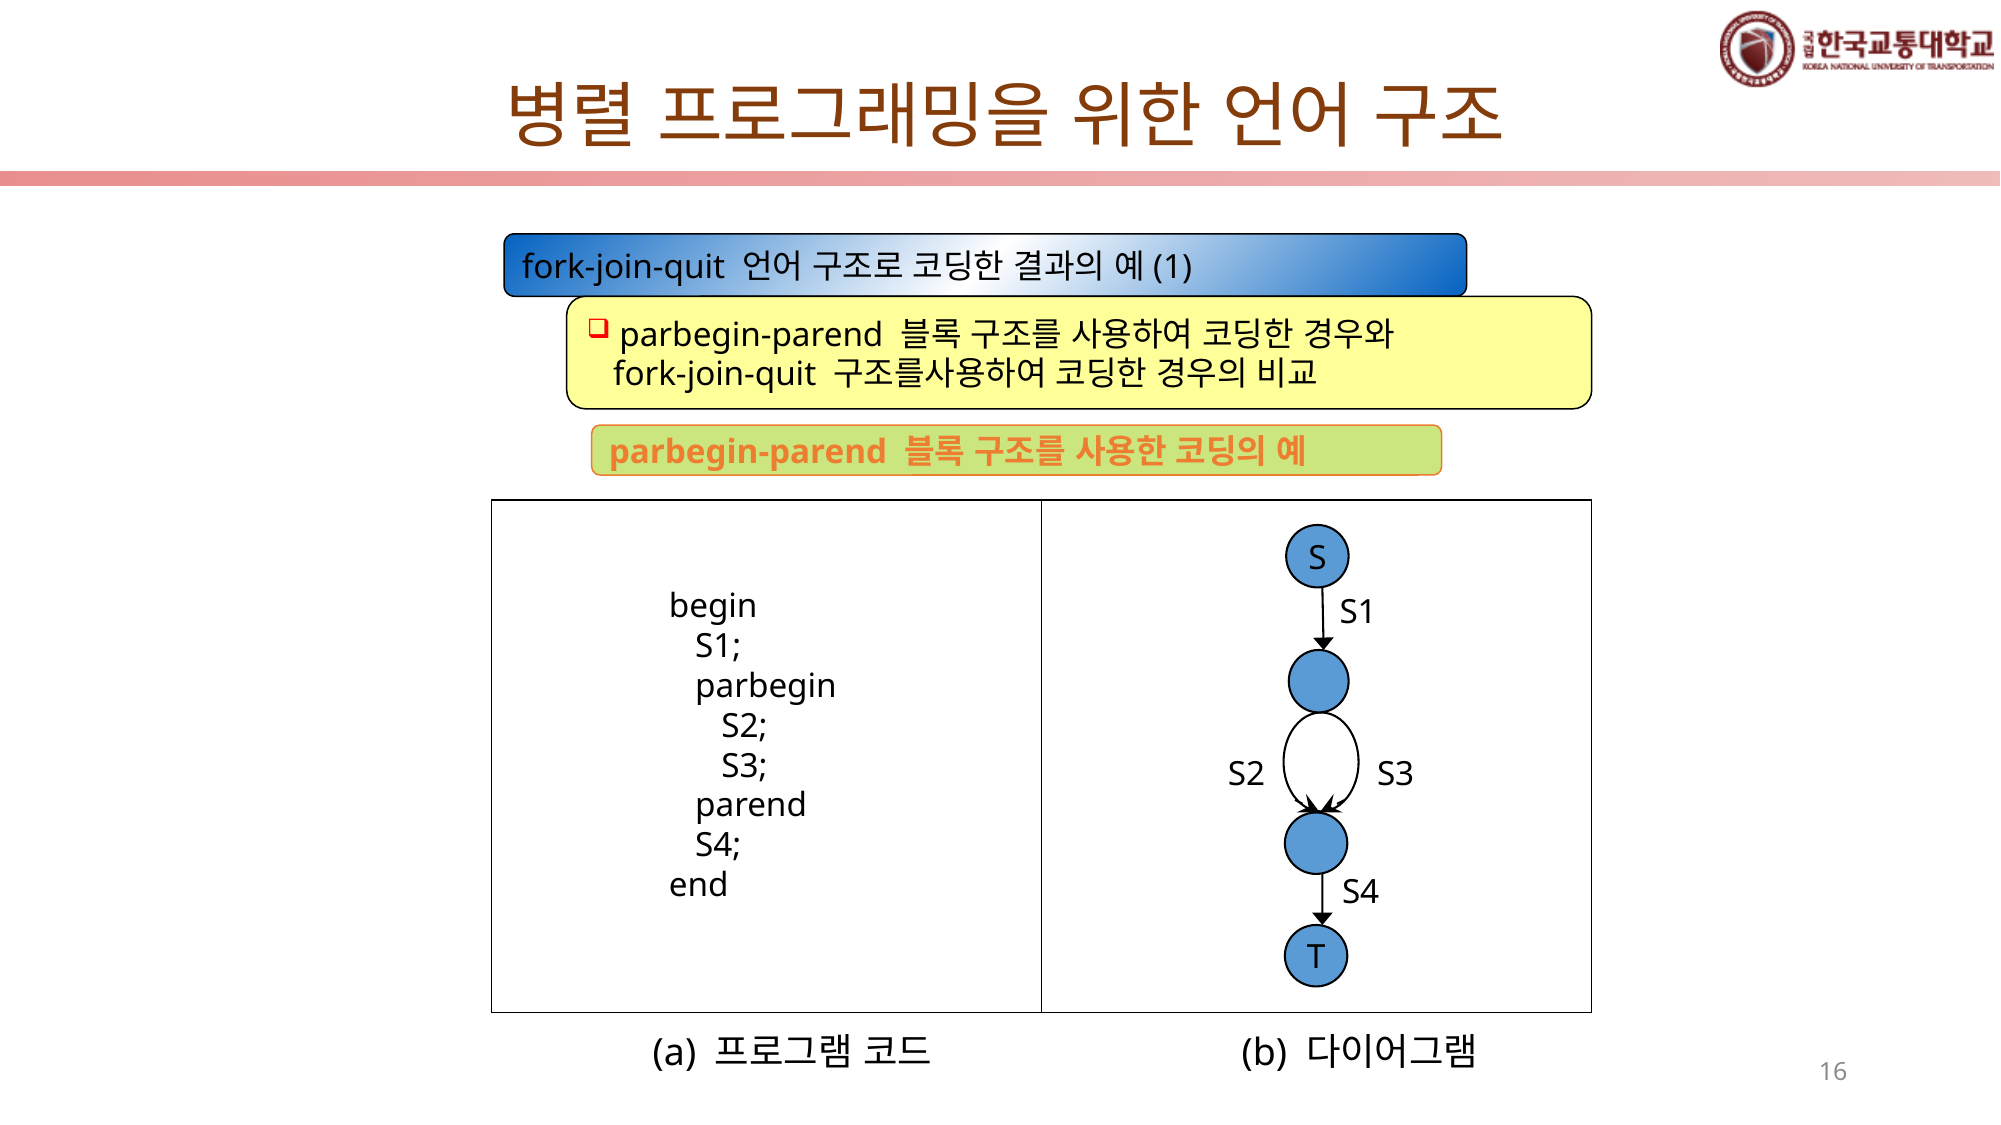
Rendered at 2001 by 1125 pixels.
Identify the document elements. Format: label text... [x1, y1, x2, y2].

text_box begin S1; parbegin S2; S3; parend S4; end [654, 524, 980, 963]
text_box [491, 499, 1042, 1013]
text_box [1320, 793, 1343, 813]
text_box S3 [1361, 744, 1430, 800]
text_box [1283, 712, 1359, 811]
text_box 병렬 프로그래밍을 위한 언어 구조 [89, 72, 1923, 165]
text_box [1296, 793, 1320, 813]
text_box [1312, 873, 1333, 925]
text_box S4 [1327, 862, 1395, 918]
text_box [1284, 813, 1348, 874]
text_box parbegin-parend 블록 구조를 사용하여 코딩한 경우와 fork-join-quit 구조를사용하여 코딩한 경우의 비교 [566, 296, 1592, 409]
slide_number 16 [1412, 1042, 1863, 1103]
text_box [1313, 587, 1334, 650]
text_box parbegin-parend 블록 구조를 사용한 코딩의 예 [591, 425, 1442, 476]
text_box fork-join-quit 언어 구조로 코딩한 결과의 예(1) [504, 233, 1467, 297]
text_box S [1286, 524, 1349, 588]
text_box T [1284, 924, 1348, 987]
text_box [1042, 499, 1592, 1013]
text_box S2 [1212, 744, 1281, 800]
picture [1720, 5, 1994, 92]
text_box [1288, 649, 1349, 713]
text_box S1 [1324, 582, 1393, 638]
text_box (b) 다이어그램 [1226, 1020, 1494, 1080]
text_box (a) 프로그램 코드 [637, 1020, 948, 1080]
